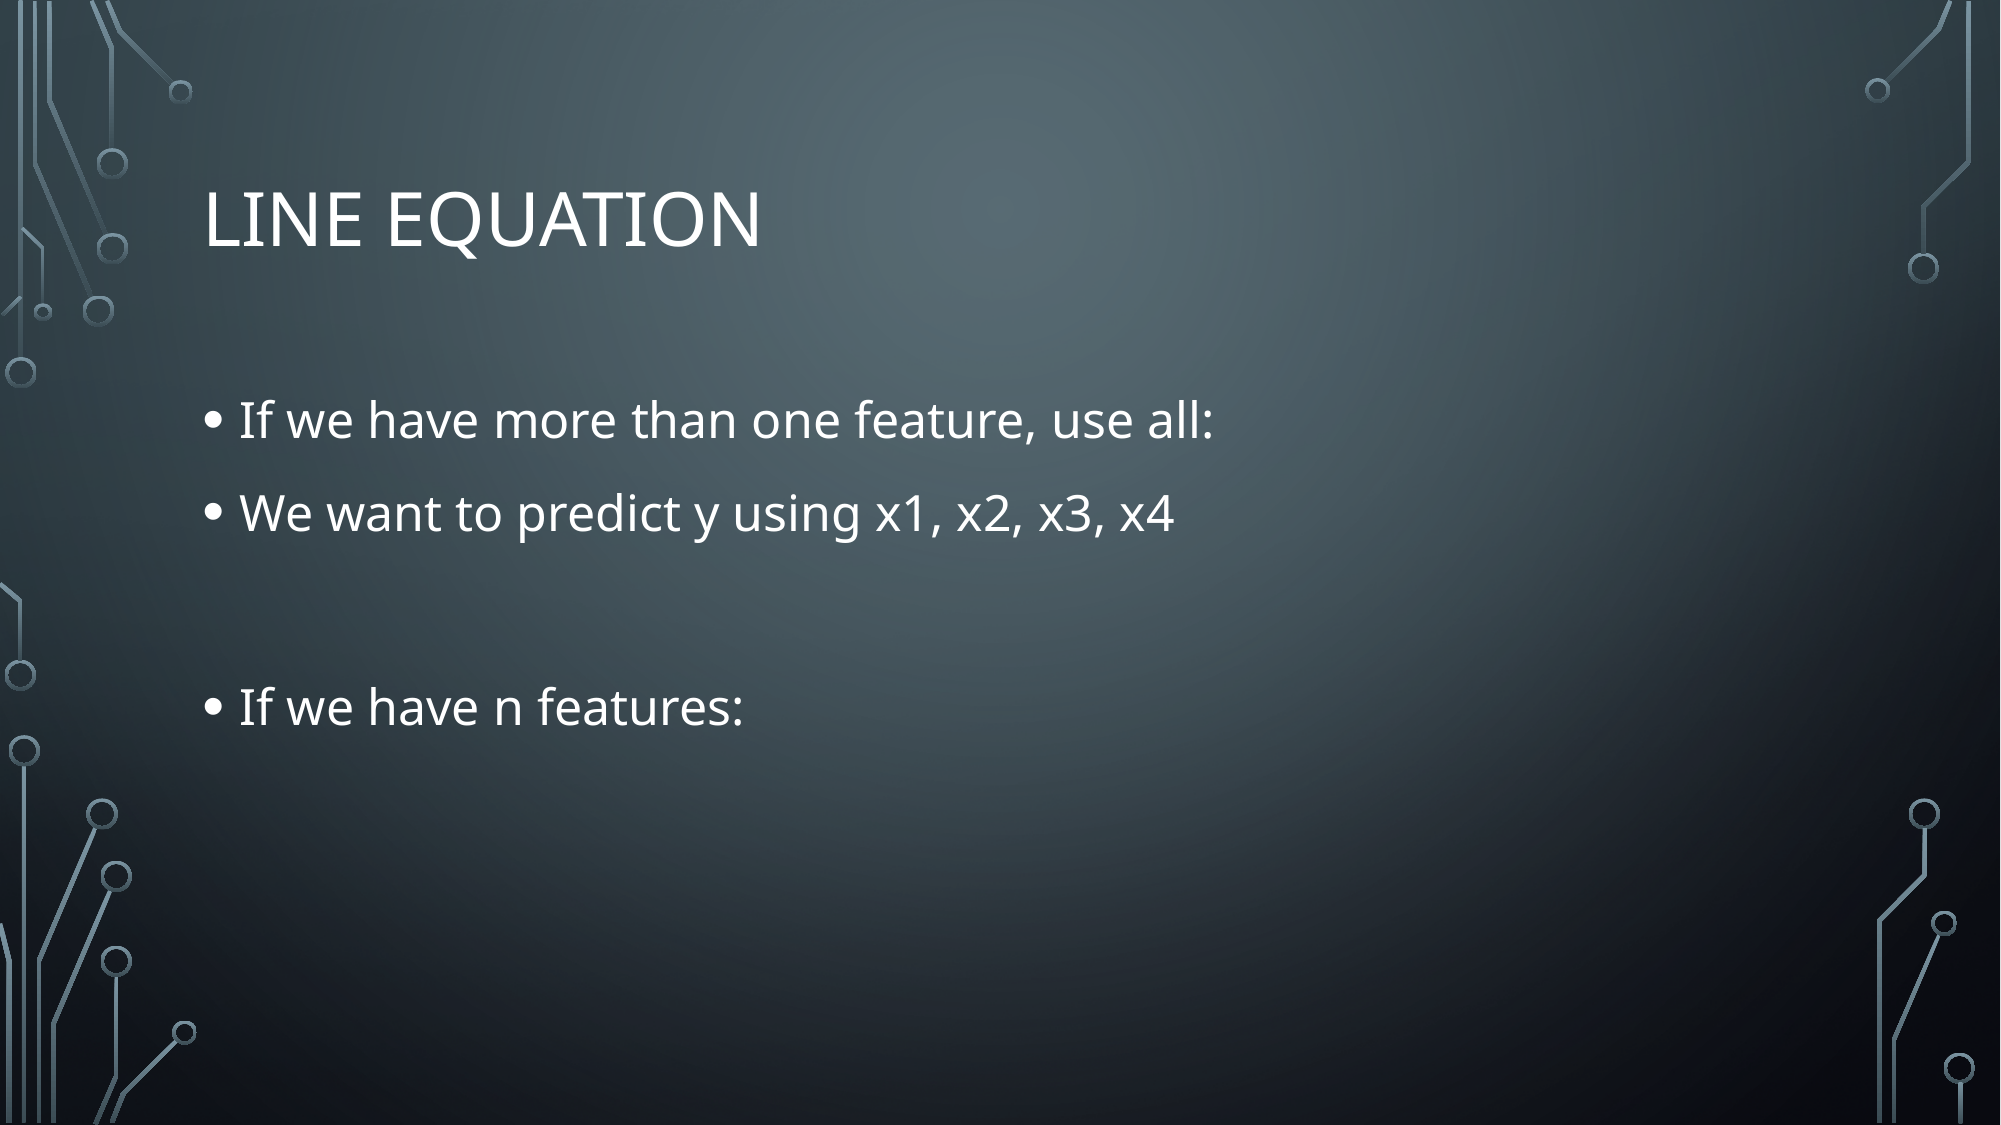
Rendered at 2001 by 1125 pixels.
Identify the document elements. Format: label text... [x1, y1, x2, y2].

title Line Equation [187, 101, 1813, 344]
